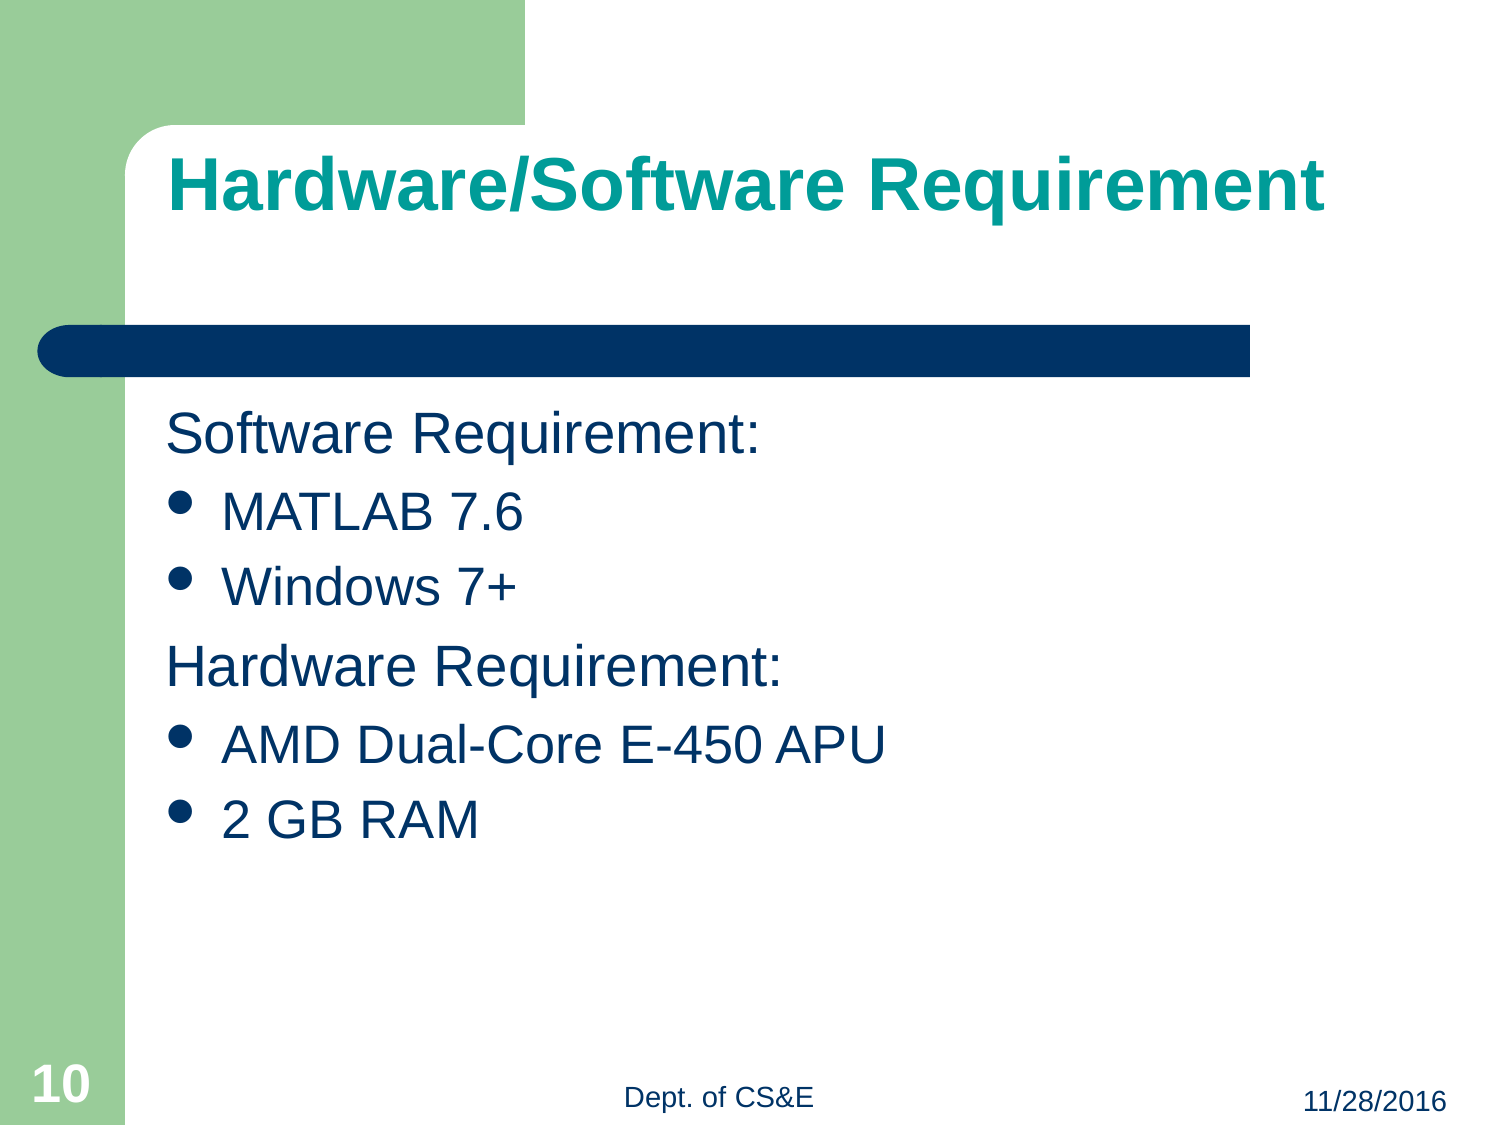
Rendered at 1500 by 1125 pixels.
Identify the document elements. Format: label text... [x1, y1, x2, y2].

footer Dept. of CS&E [481, 1070, 957, 1122]
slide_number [1149, 1074, 1463, 1125]
list Software Requirement: MATLAB 7.6 Windows 7+ Hardware Requirement: AMD Dual-Core E-450 APU 2 GB RAM [149, 387, 1463, 1001]
slide_number 10 [13, 1040, 111, 1122]
title Hardware/Software Requirement [152, 46, 1466, 235]
